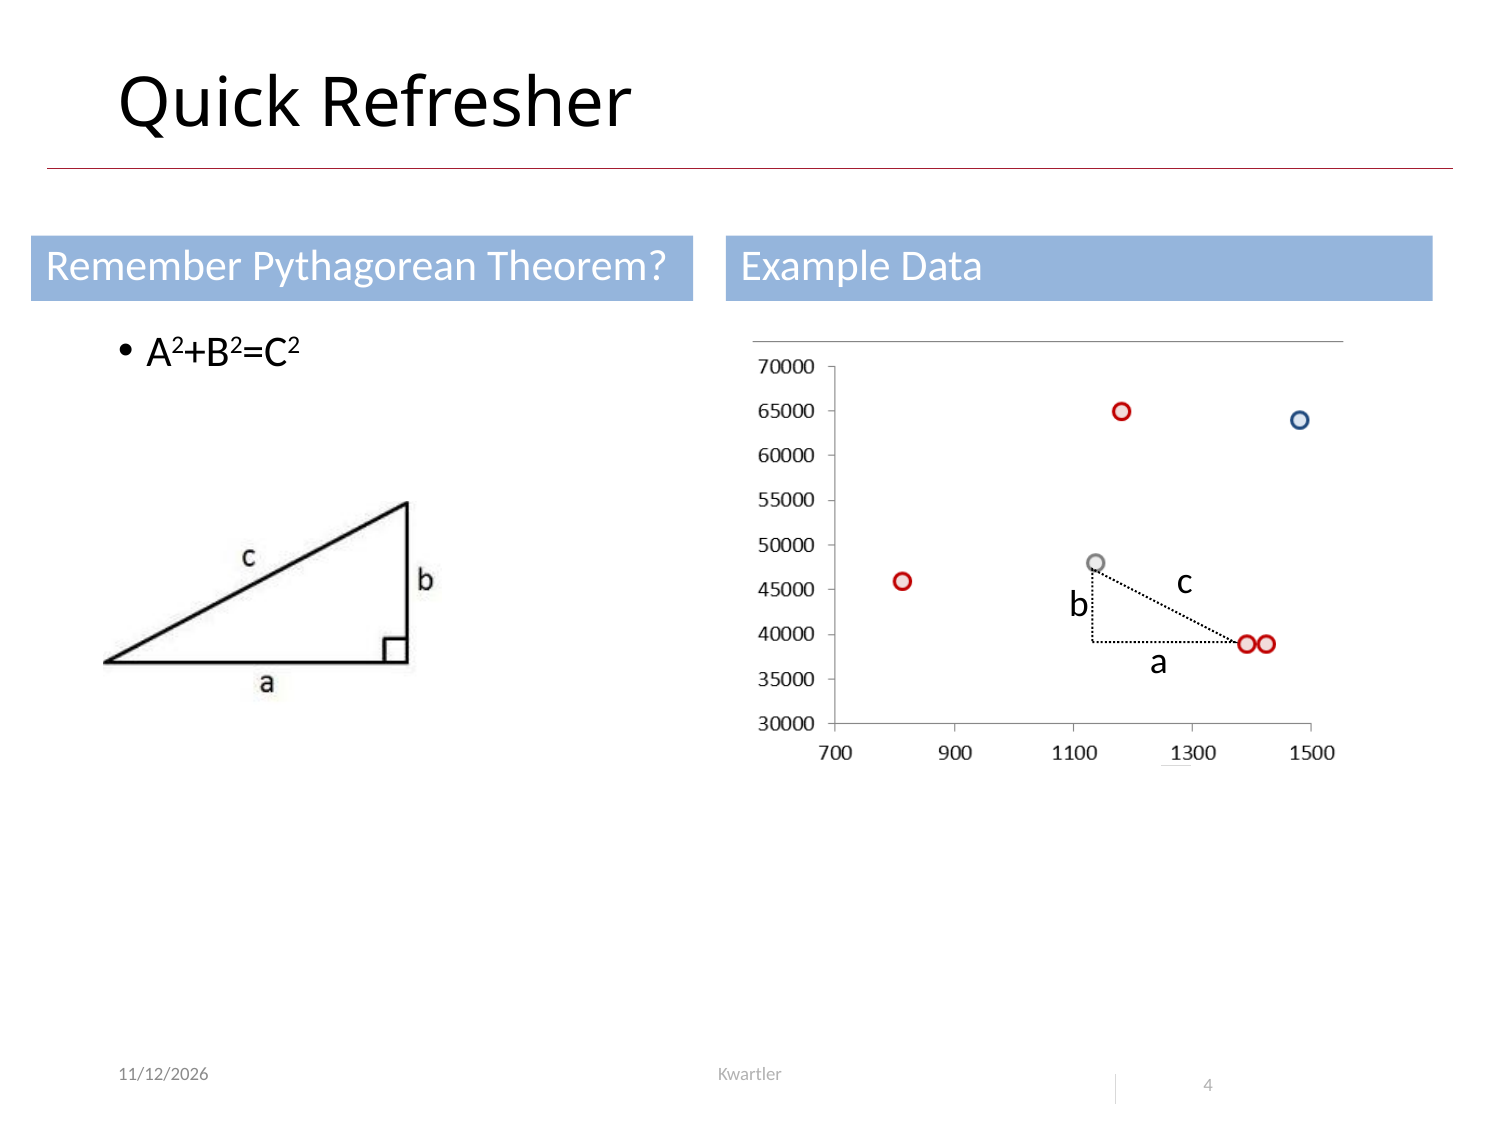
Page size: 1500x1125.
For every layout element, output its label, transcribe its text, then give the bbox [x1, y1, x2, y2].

picture [752, 341, 1344, 777]
title Quick Refresher [103, 59, 1397, 157]
text_box Remember Pythagorean Theorem? [31, 235, 694, 301]
text_box Example Data [725, 235, 1433, 301]
text_box A2+B2=C2 [103, 320, 738, 1011]
slide_number 4 [1188, 1042, 1330, 1103]
picture [103, 501, 442, 705]
footer Kwartler [496, 1042, 1004, 1103]
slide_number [103, 1042, 441, 1103]
